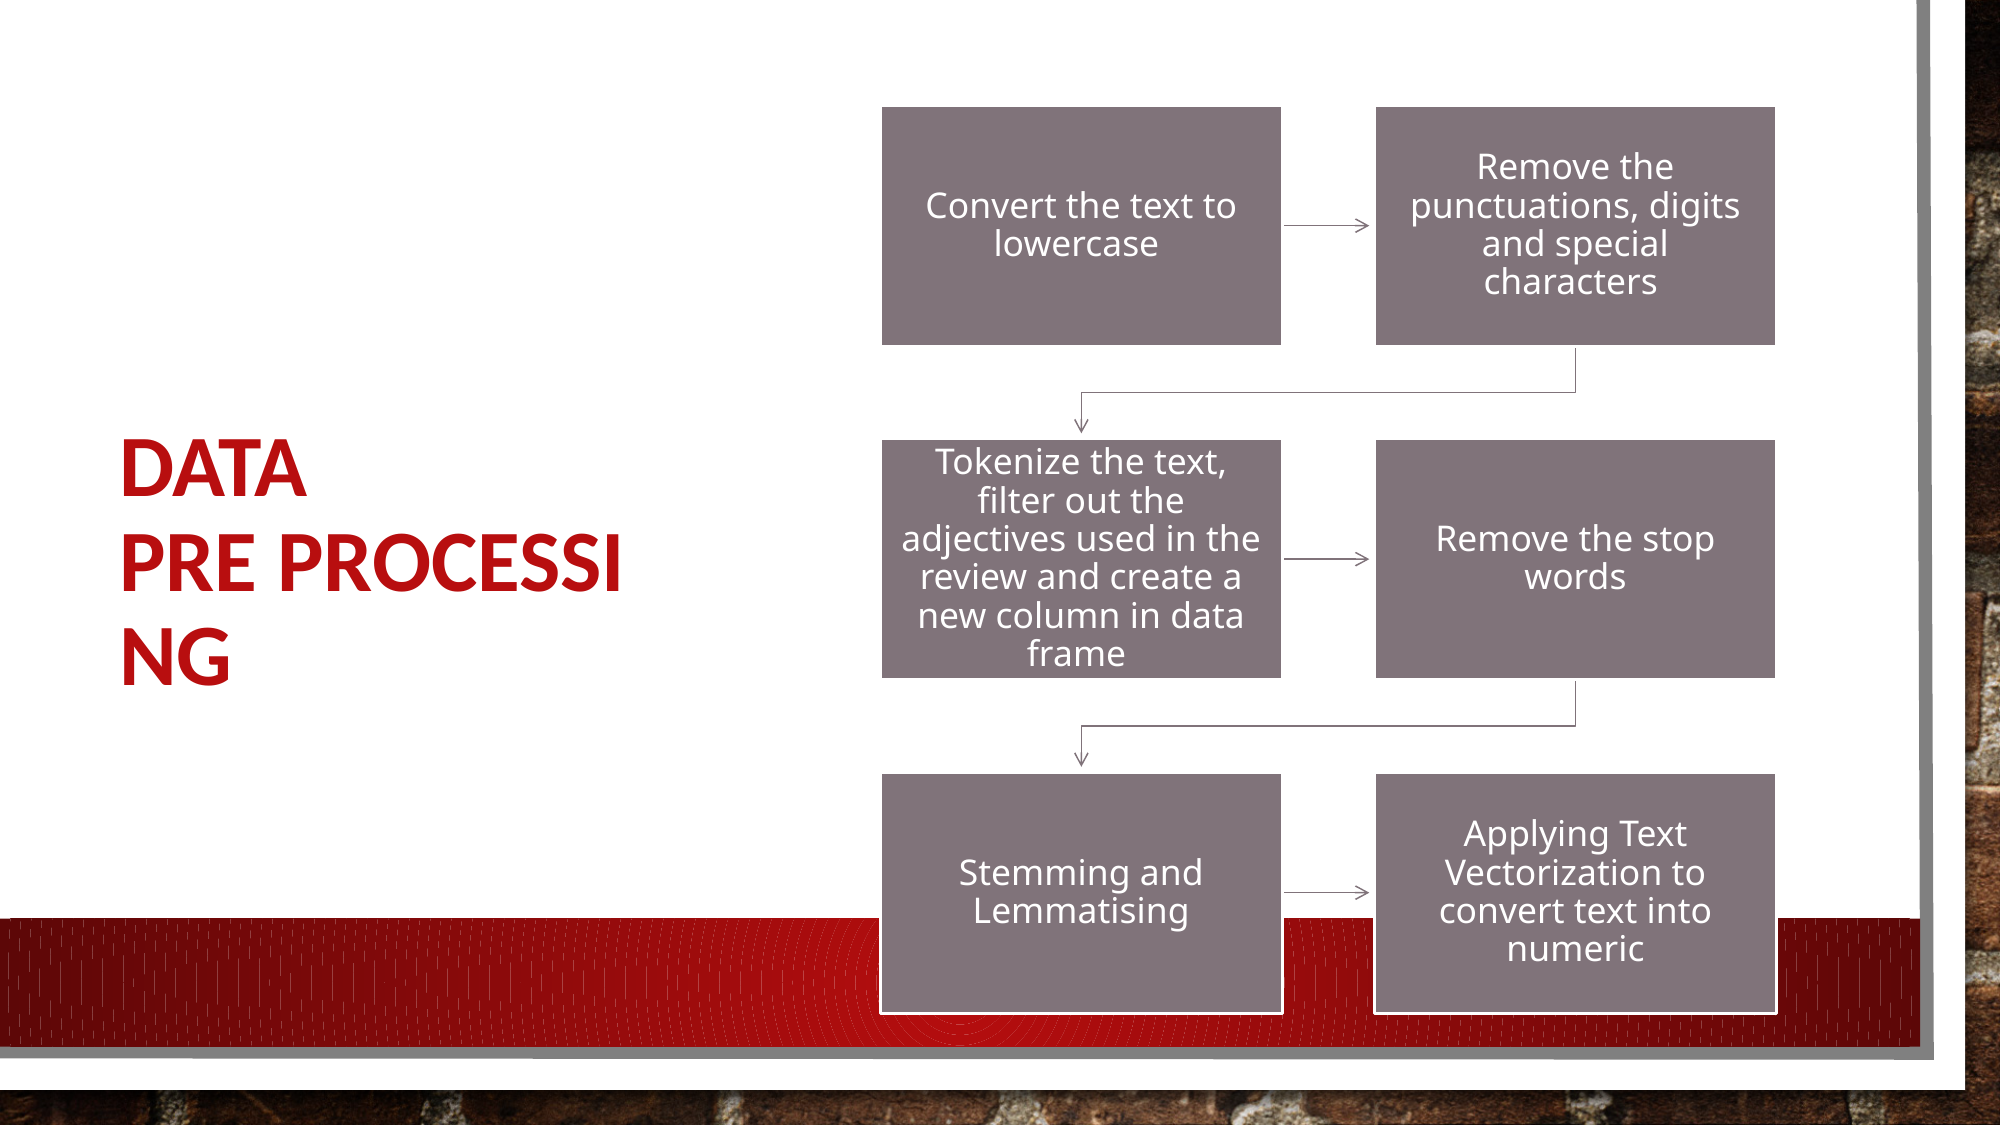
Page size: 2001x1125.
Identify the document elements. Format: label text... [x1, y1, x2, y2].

title Data Pre Processing [104, 105, 665, 1021]
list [762, 104, 1895, 1014]
picture [0, 0, 2000, 1125]
